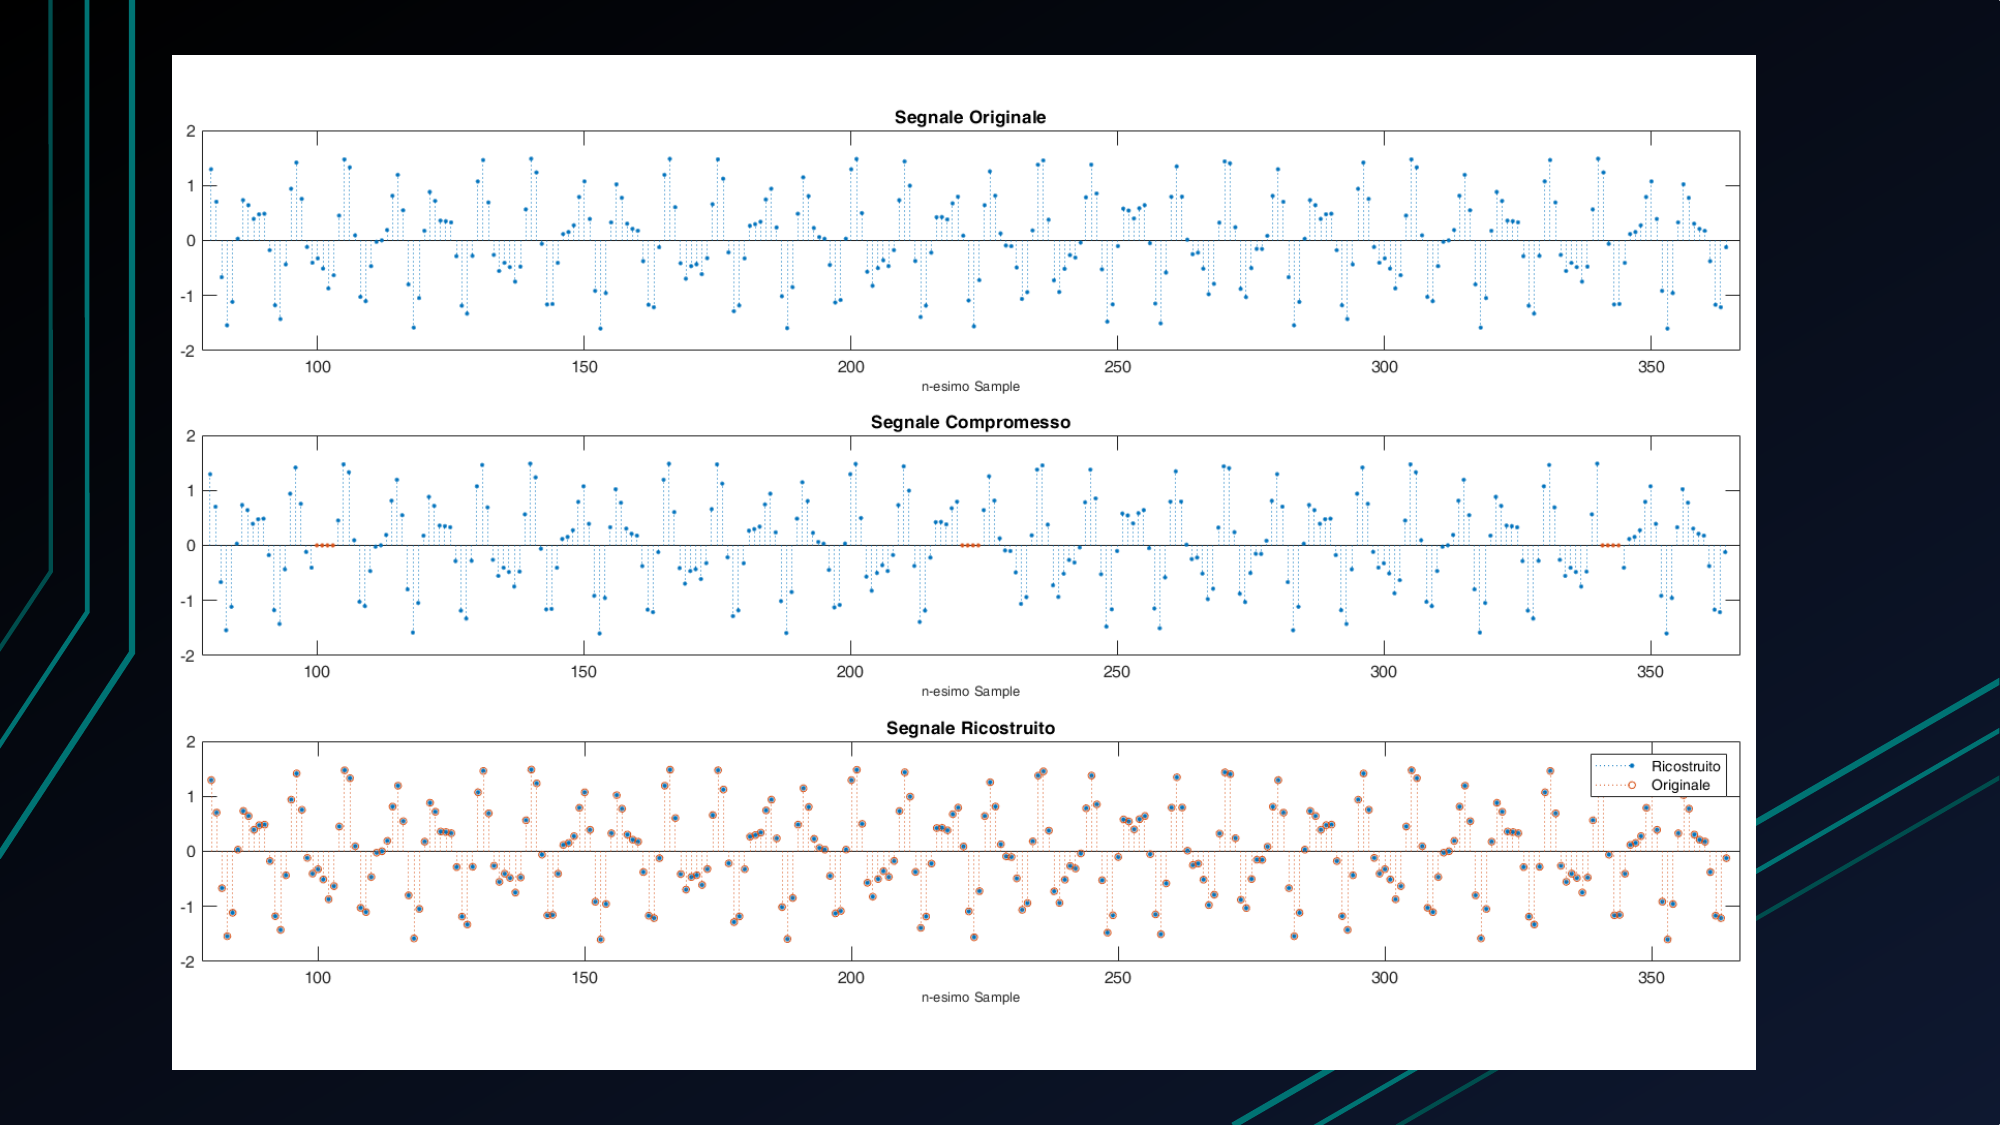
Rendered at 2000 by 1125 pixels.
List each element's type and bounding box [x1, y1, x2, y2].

picture [172, 54, 1756, 1071]
